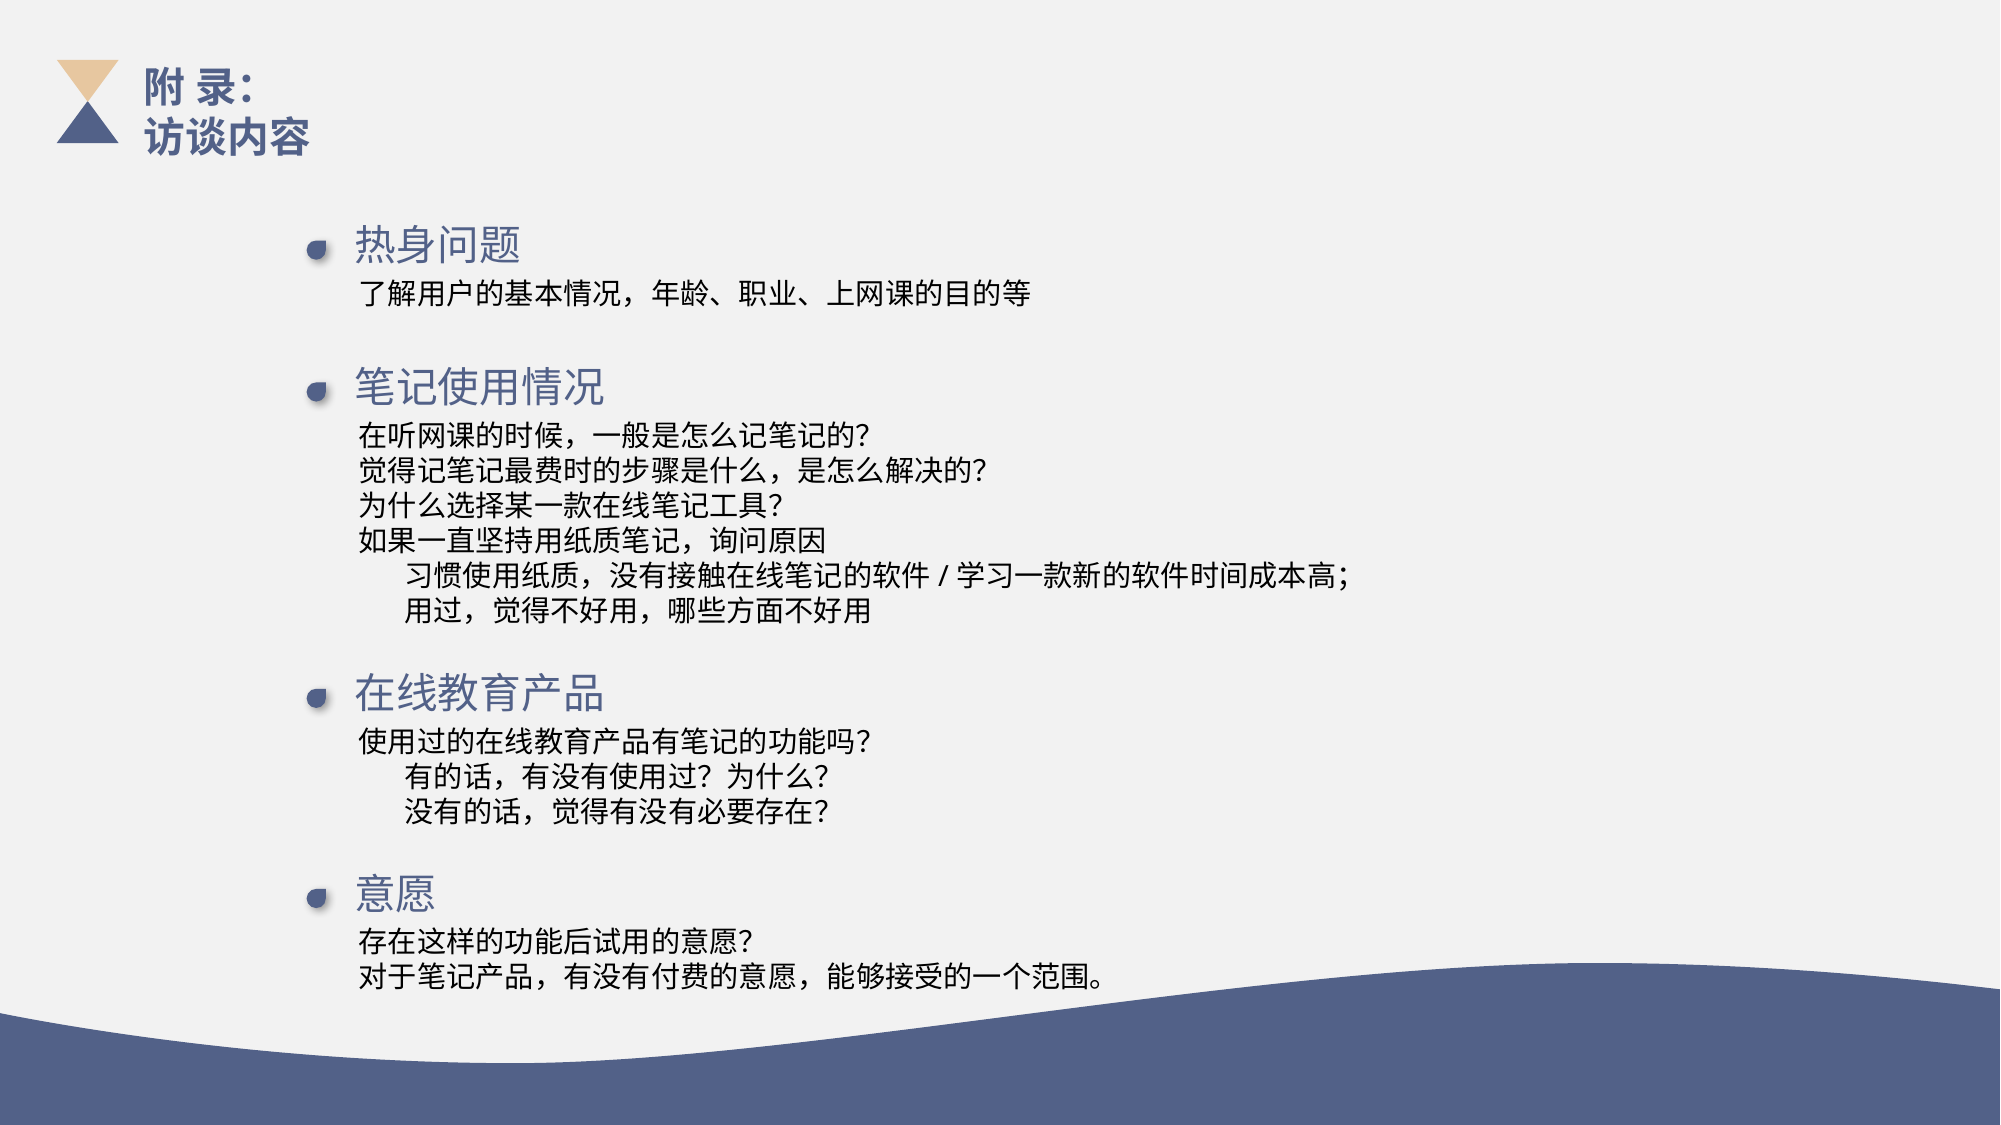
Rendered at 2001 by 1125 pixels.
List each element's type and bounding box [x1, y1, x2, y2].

text_box [56, 52, 371, 169]
text_box [0, 961, 2000, 1125]
text_box [306, 211, 1453, 1003]
